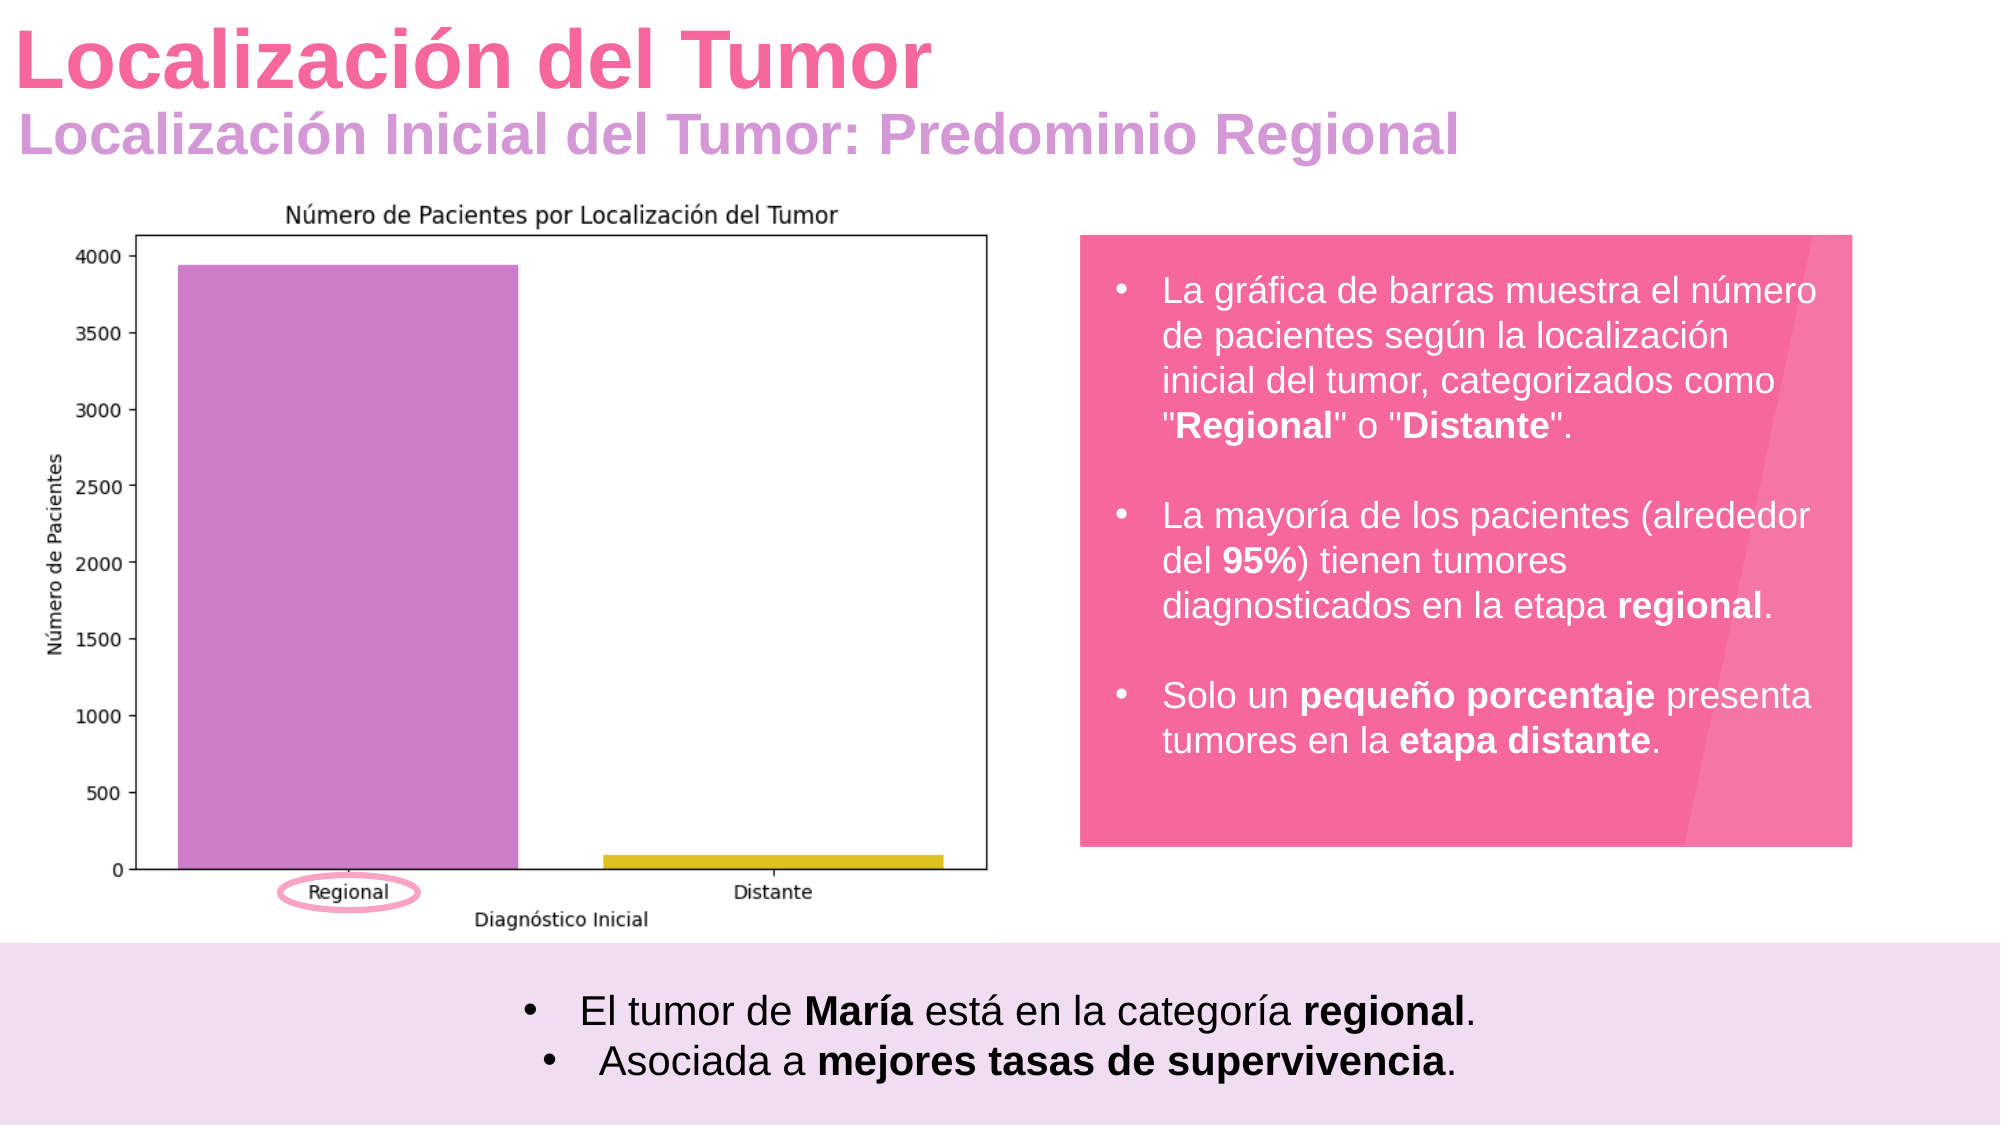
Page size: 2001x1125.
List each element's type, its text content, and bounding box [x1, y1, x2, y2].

text_box El tumor de María está en la categoría regional. Asociada a mejores tasas de supervivencia. [0, 942, 2000, 1125]
text_box Localización del Tumor [0, 0, 2000, 113]
picture [34, 191, 1000, 943]
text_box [1080, 234, 1853, 847]
text_box Localización Inicial del Tumor: Predominio Regional [3, 113, 2000, 174]
